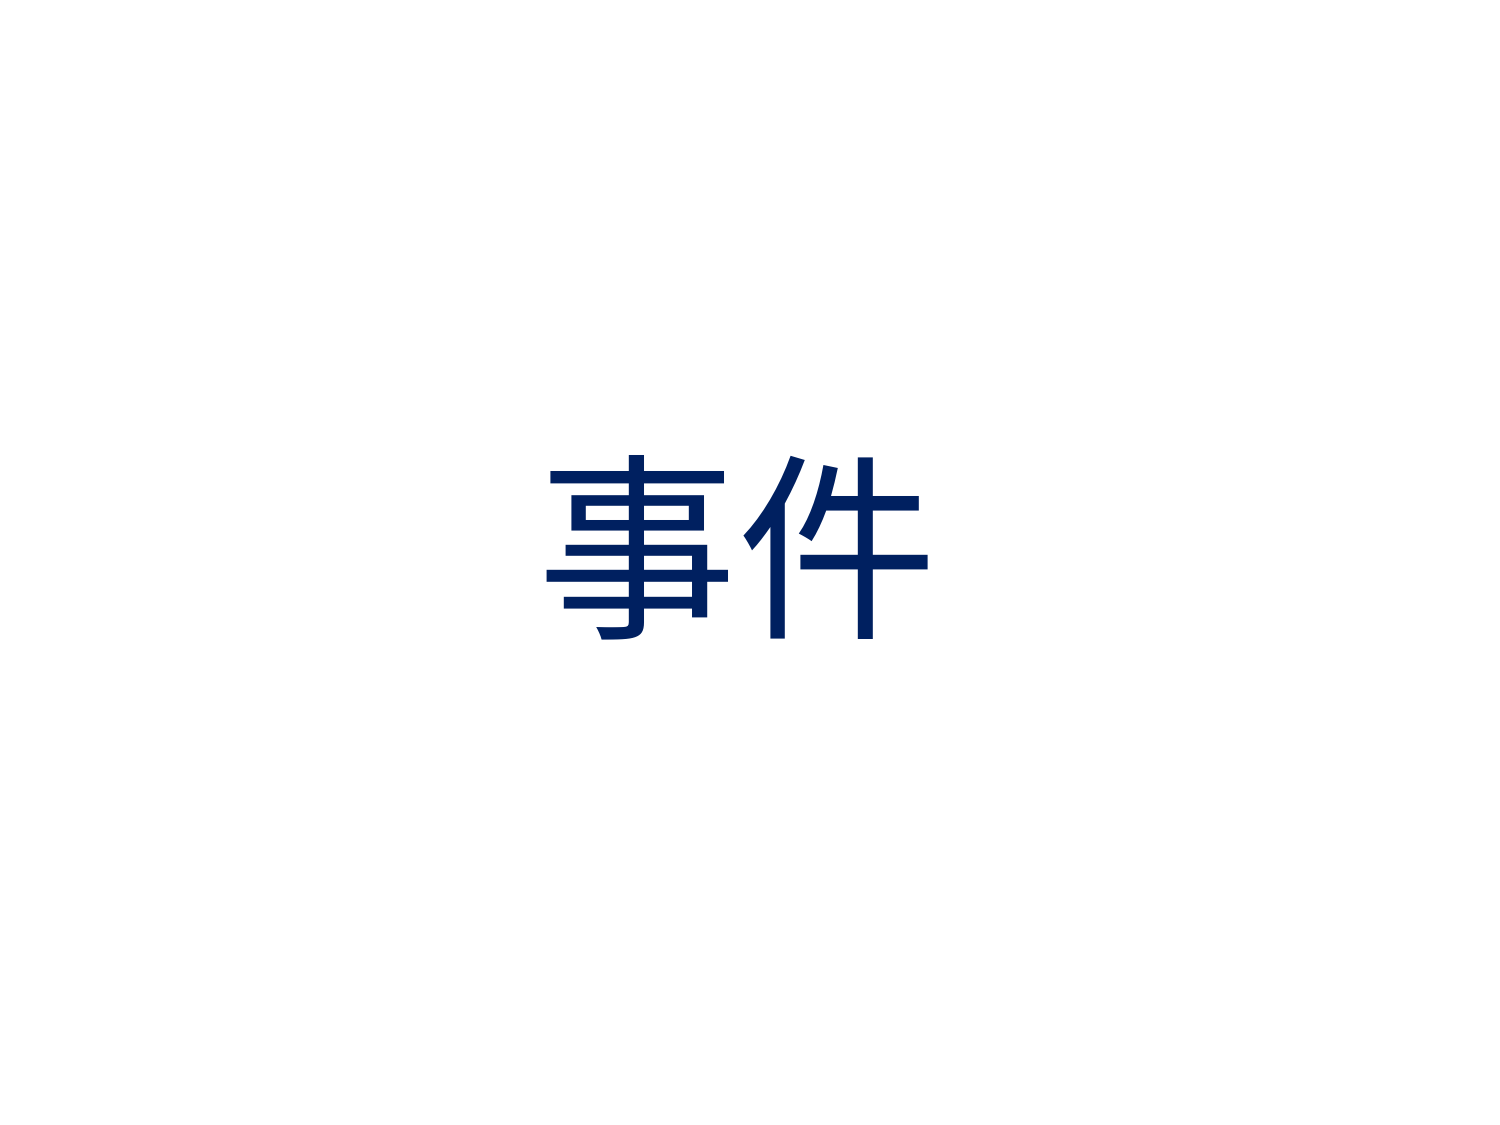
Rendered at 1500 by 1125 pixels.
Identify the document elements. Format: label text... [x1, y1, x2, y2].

title 事件 [62, 450, 1413, 638]
